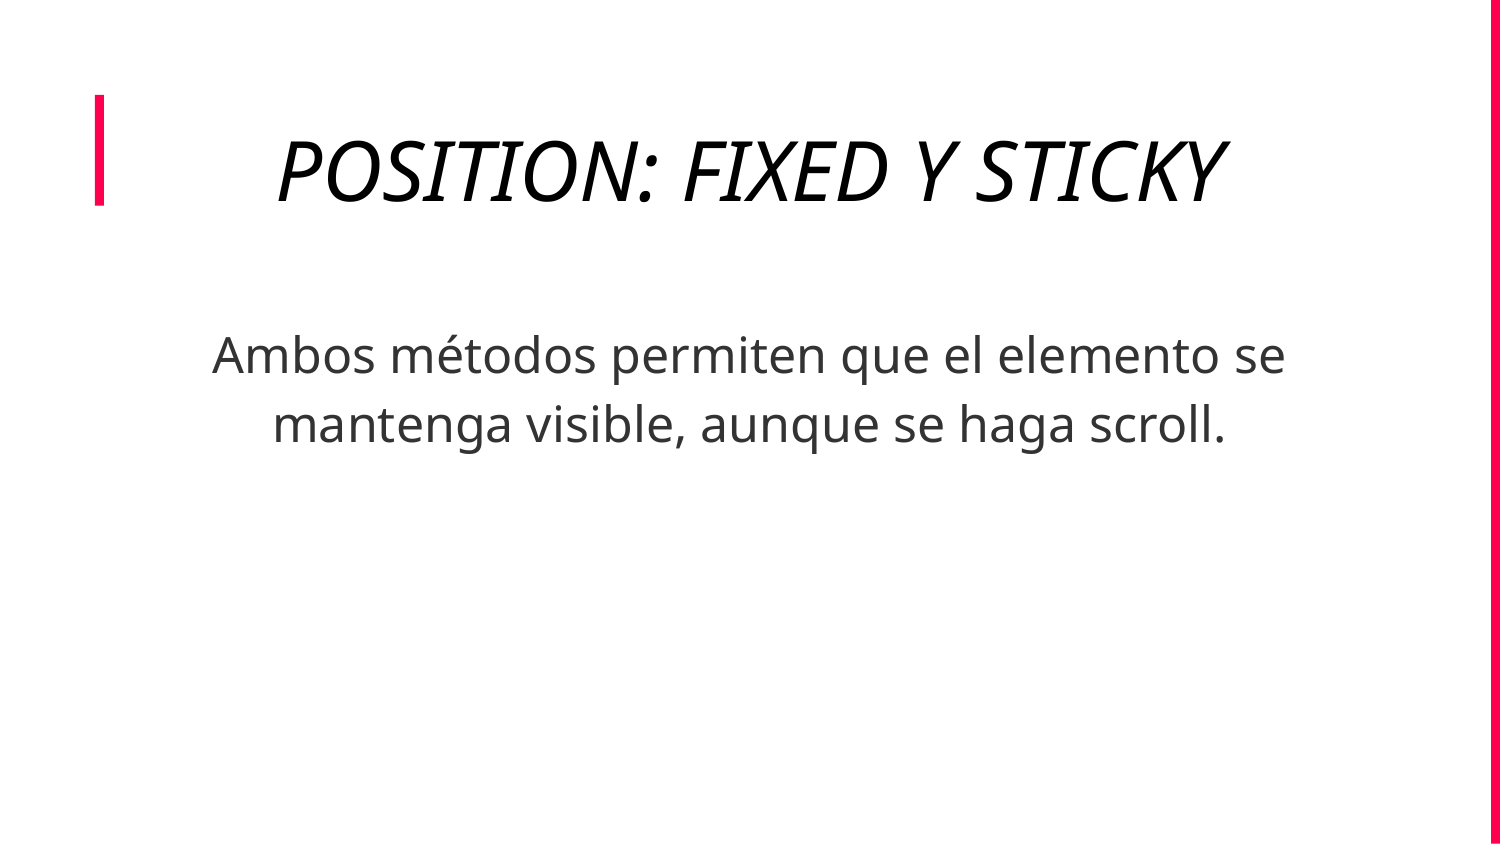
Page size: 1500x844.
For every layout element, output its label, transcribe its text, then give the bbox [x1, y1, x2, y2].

text_box Ambos métodos permiten que el elemento se mantenga visible, aunque se haga scroll. [152, 200, 1348, 644]
text_box POSITION: FIXED Y STICKY [238, 87, 1262, 200]
